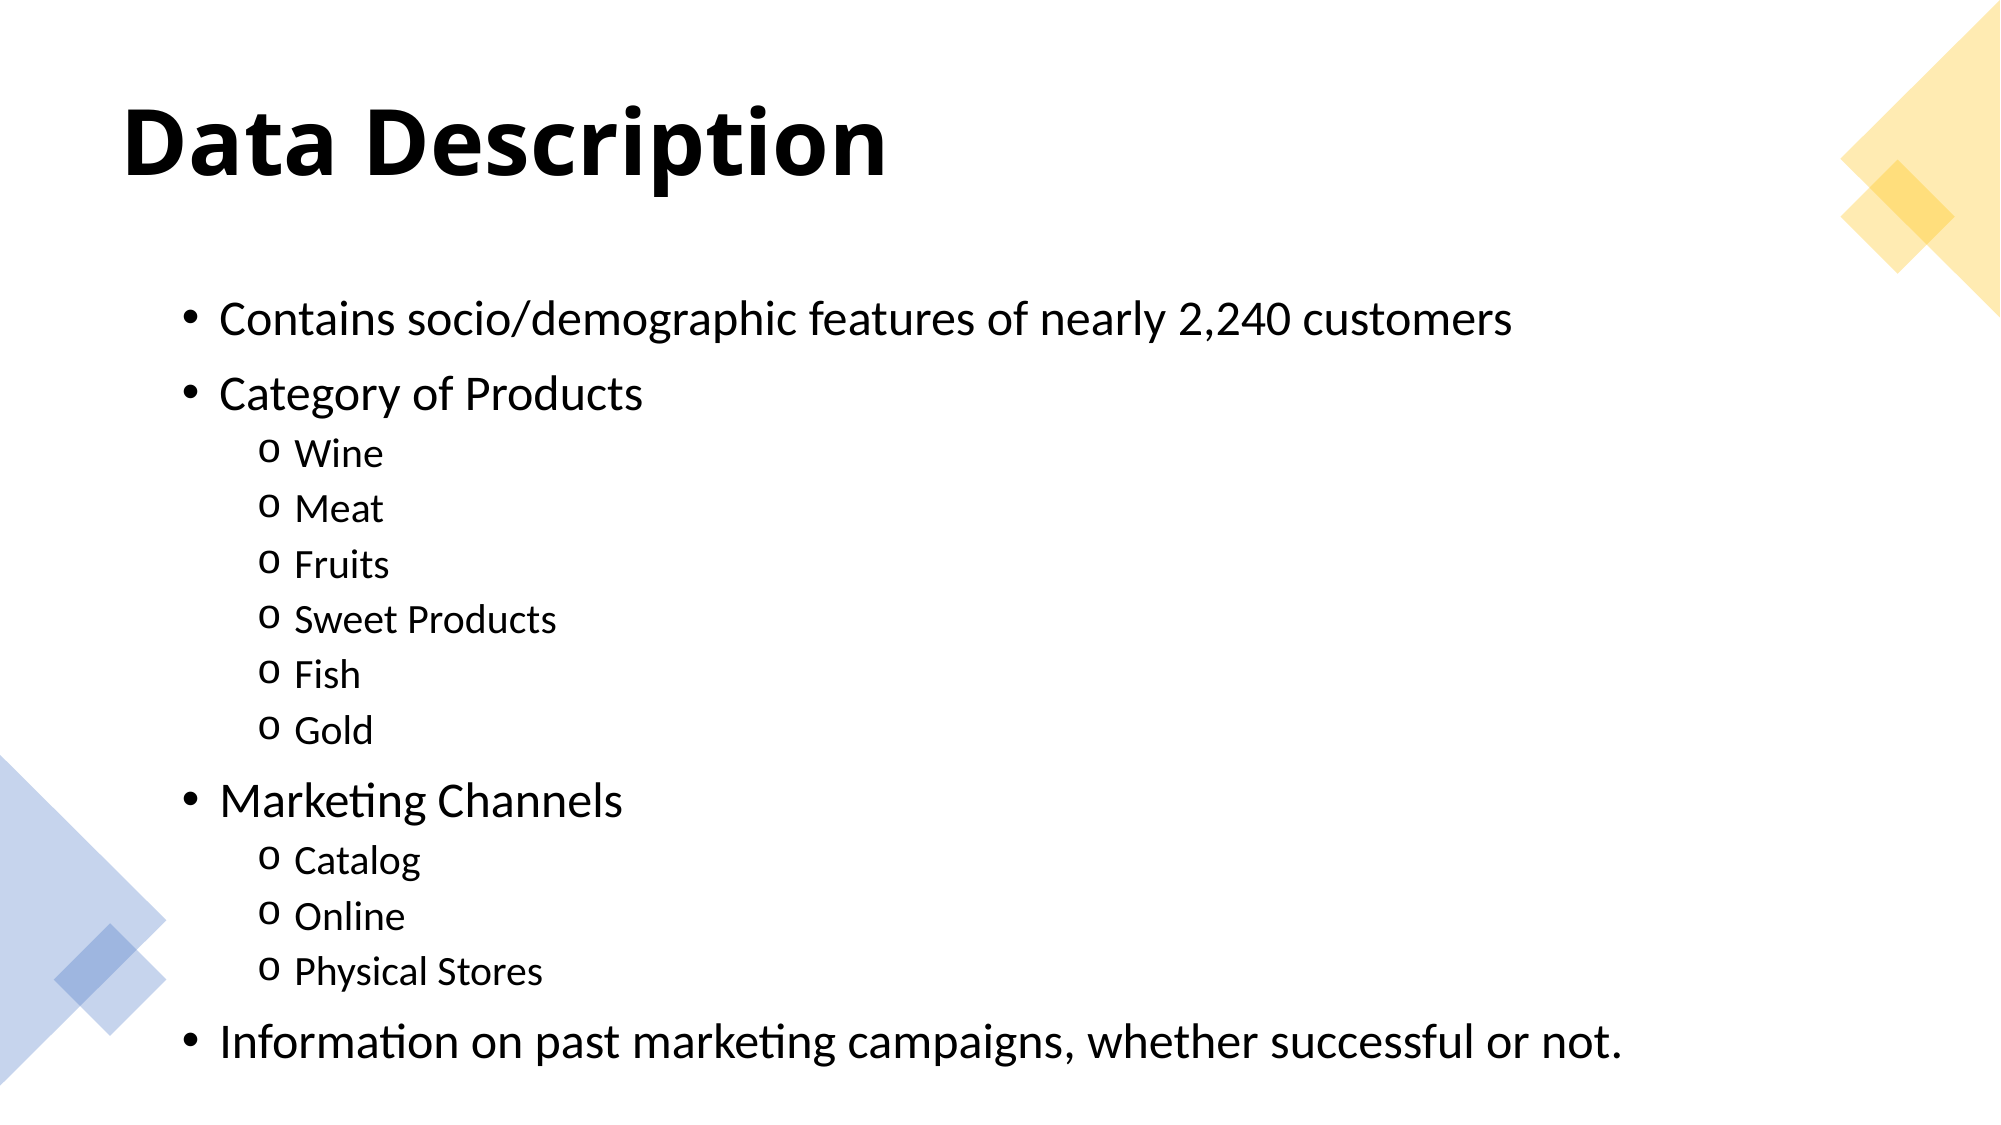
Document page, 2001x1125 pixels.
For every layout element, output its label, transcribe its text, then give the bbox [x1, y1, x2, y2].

slide_number 6 [1412, 1042, 1863, 1103]
list Contains socio/demographic features of nearly 2,240 customers Category of Products Wine Meat Fruits Sweet Products Fish Gold Marketing Channels Catalog Online Physical Stores Information on past marketing campaigns, whether successful or not. [166, 203, 1754, 921]
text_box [0, 754, 167, 1086]
title Data Description [105, 52, 1840, 240]
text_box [1840, 0, 2000, 318]
text_box [0, 240, 2000, 1125]
text_box [0, 0, 1840, 754]
